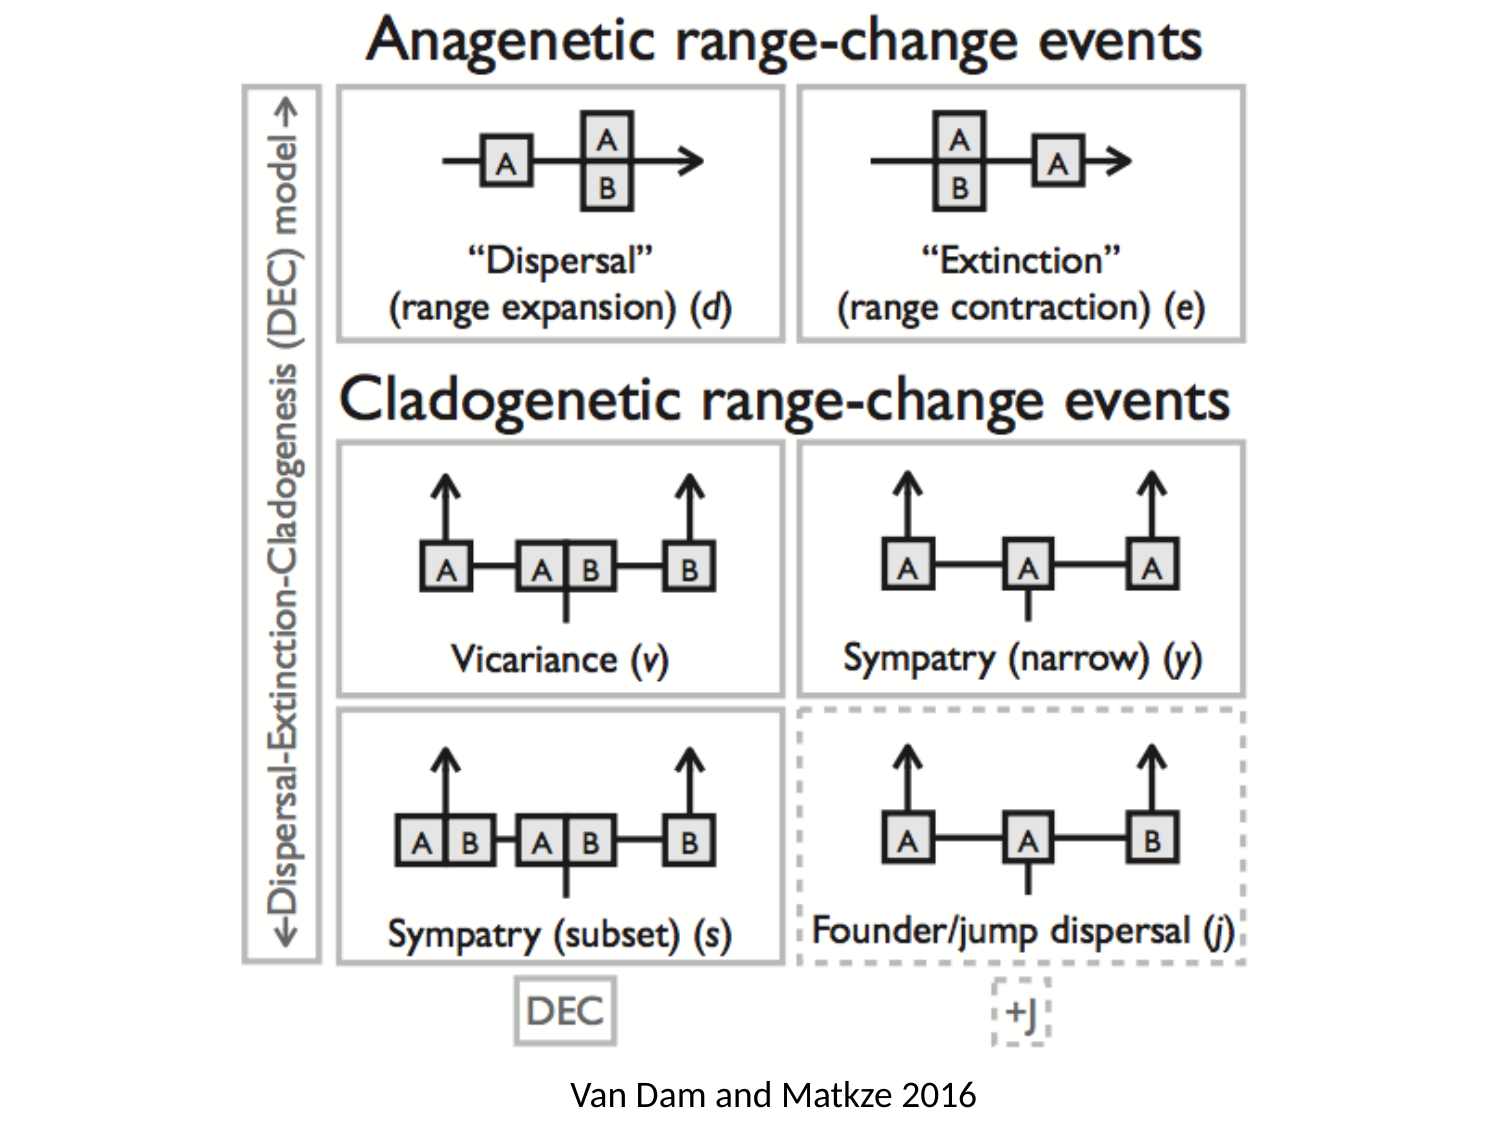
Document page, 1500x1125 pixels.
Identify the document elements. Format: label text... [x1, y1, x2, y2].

text_box Van Dam and Matkze 2016 [555, 1076, 993, 1122]
picture [201, 0, 1298, 1067]
